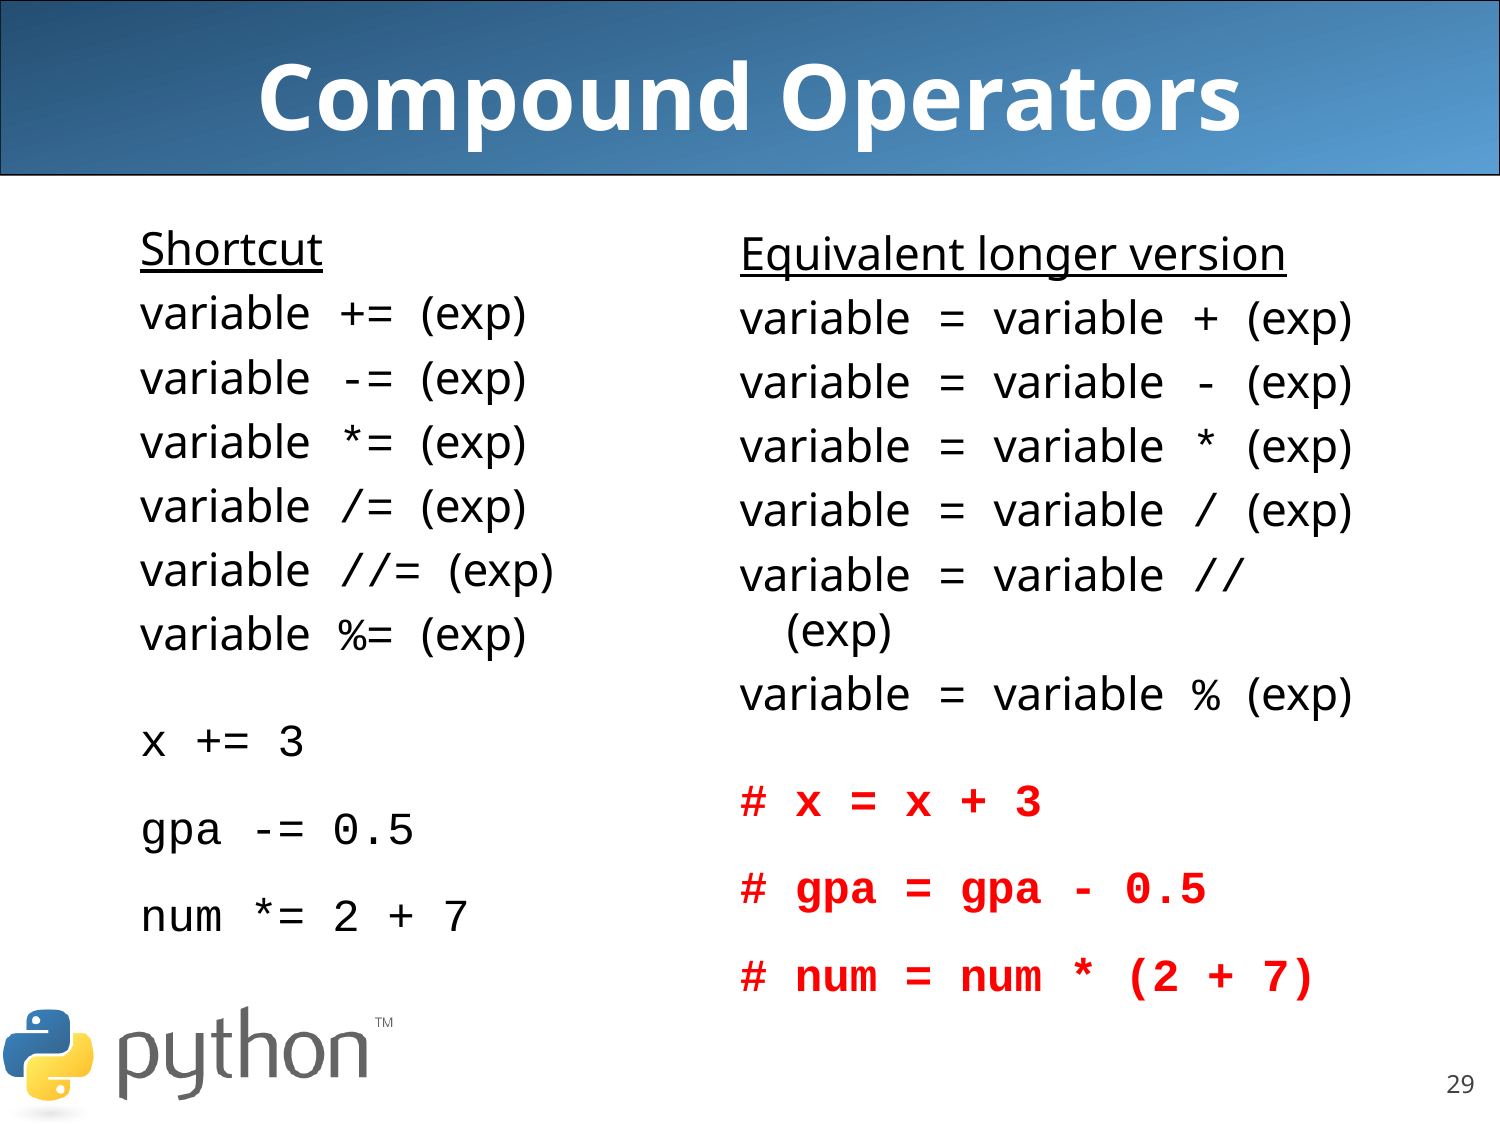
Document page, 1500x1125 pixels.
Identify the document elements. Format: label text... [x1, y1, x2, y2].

picture [0, 999, 402, 1123]
title Compound Operators [75, 0, 1425, 188]
text_box Equivalent longer version variable = variable + (exp) variable = variable - (exp) variable = variable * (exp) variable = variable / (exp) variable = variable // (exp) variable = variable % (exp) # x = x + 3 # gpa = gpa - 0.5 # num = num * (2 + 7) [650, 217, 1375, 1030]
list Shortcut variable += (exp) variable -= (exp) variable *= (exp) variable /= (exp) variable //= (exp) variable %= (exp) x += 3 gpa -= 0.5 num *= 2 + 7 [50, 212, 588, 1025]
